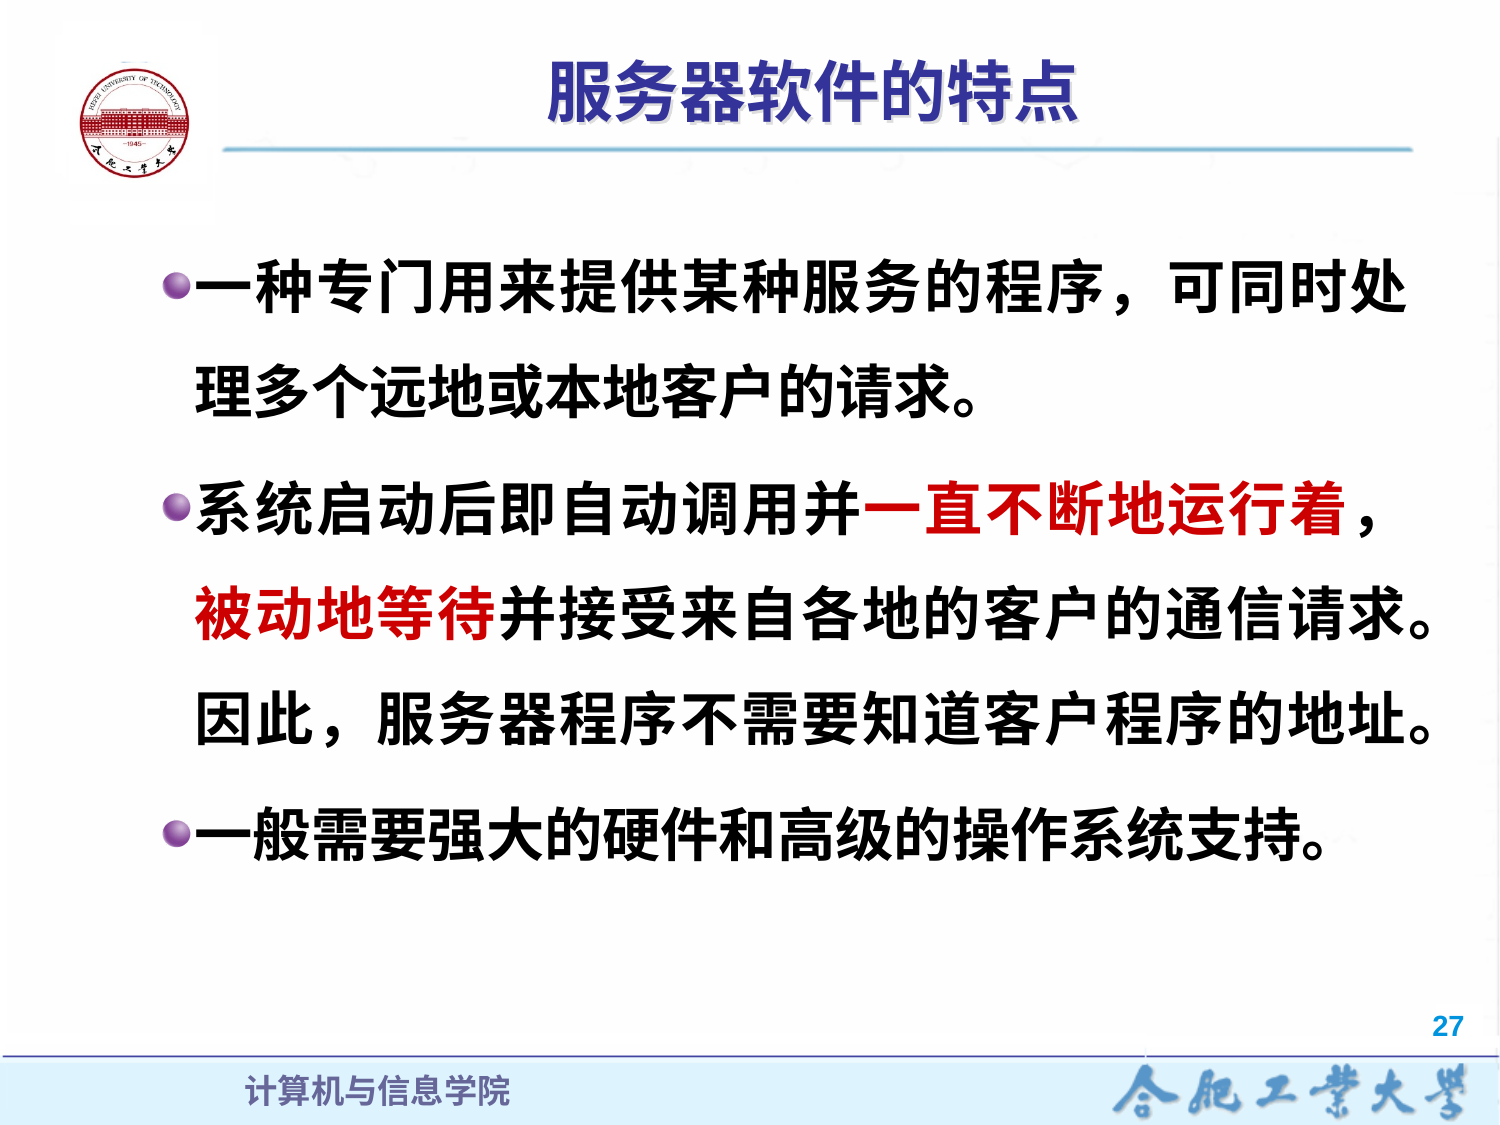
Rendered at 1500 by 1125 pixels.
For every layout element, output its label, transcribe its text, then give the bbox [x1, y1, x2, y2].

title 服务器软件的特点 [182, 19, 1459, 161]
picture [0, 0, 1500, 1125]
list 一种专门用来提供某种服务的程序，可同时处理多个远地或本地客户的请求。 系统启动后即自动调用并一直不断地运行着，被动地等待并接受来自各地的客户的通信请求。因此，服务器程序不需要知道客户程序的地址。 一般需要强大的硬件和高级的操作系统支持。 [147, 208, 1424, 874]
